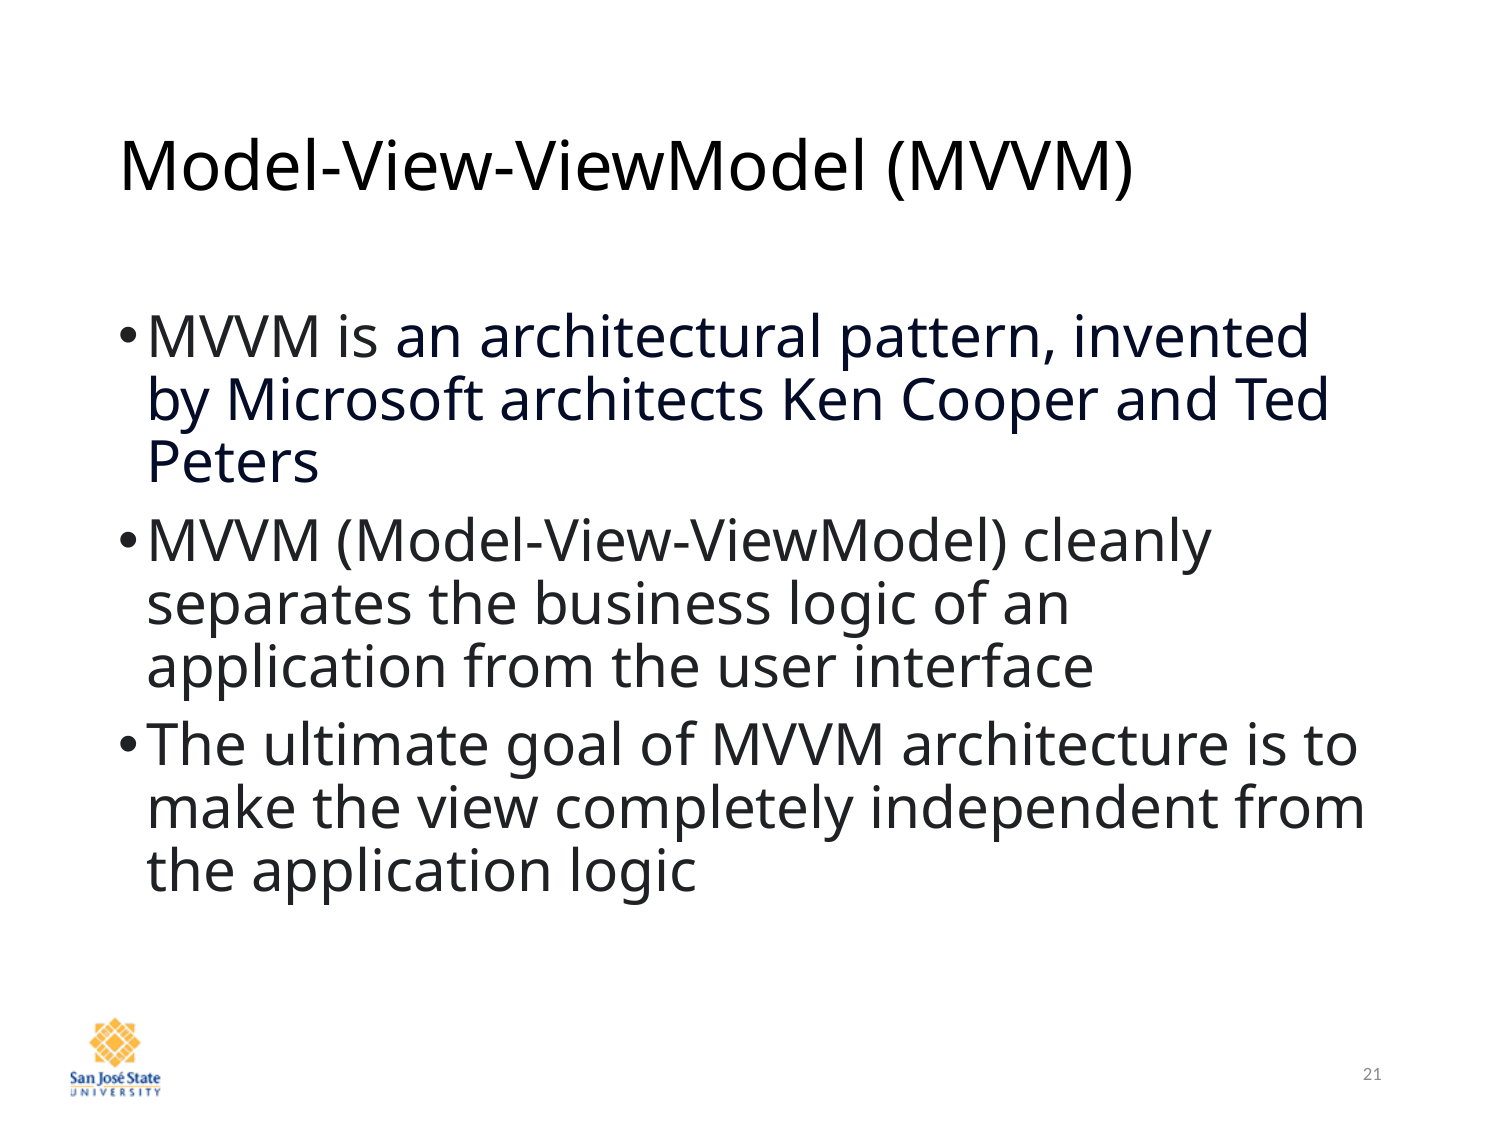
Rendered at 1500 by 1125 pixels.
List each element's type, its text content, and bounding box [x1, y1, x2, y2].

picture [60, 1012, 166, 1112]
title Model-View-ViewModel (MVVM) [103, 59, 1397, 278]
slide_number 21 [1059, 1042, 1397, 1103]
list MVVM is an architectural pattern, invented by Microsoft architects Ken Cooper and Ted Peters MVVM (Model-View-ViewModel) cleanly separates the business logic of an application from the user interface The ultimate goal of MVVM architecture is to make the view completely independent from the application logic [103, 299, 1397, 1014]
